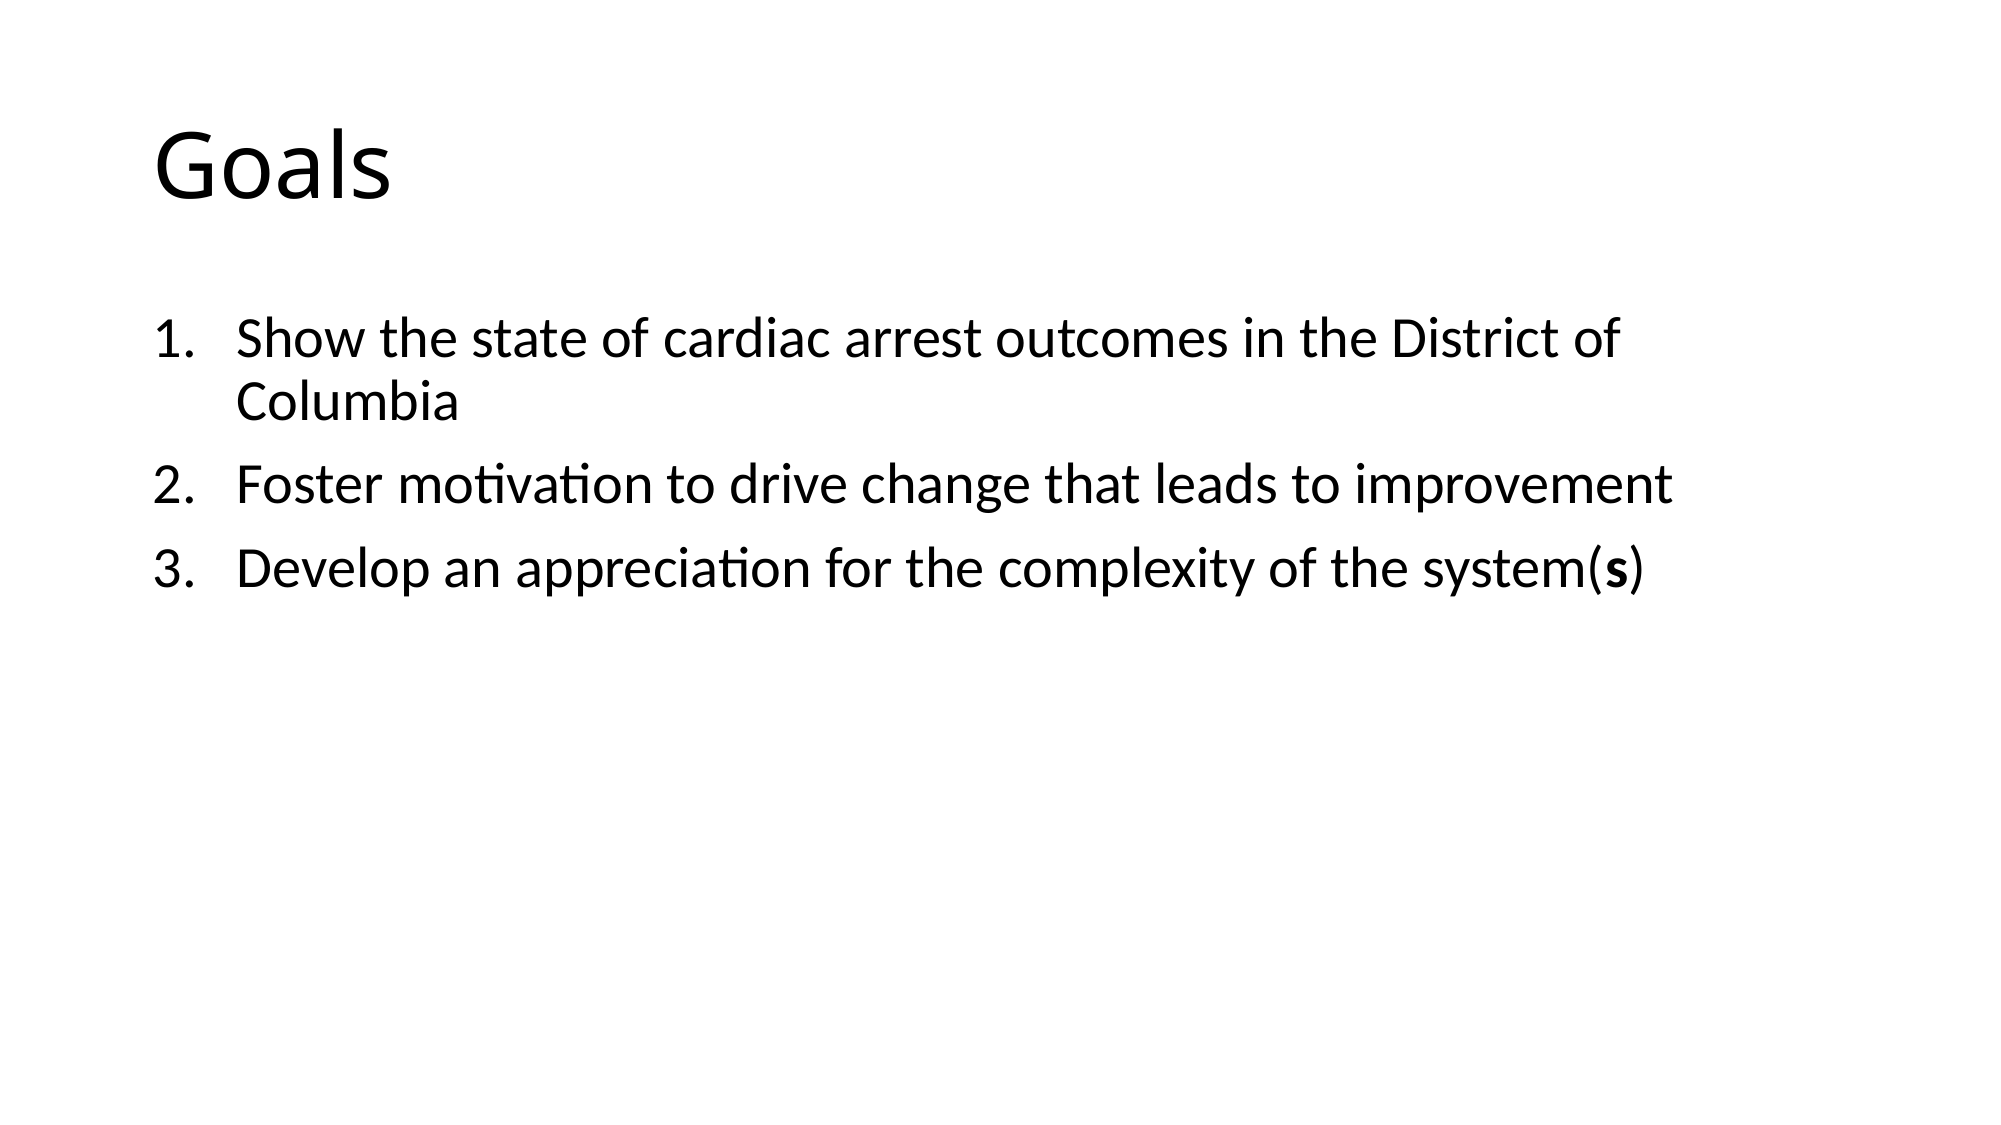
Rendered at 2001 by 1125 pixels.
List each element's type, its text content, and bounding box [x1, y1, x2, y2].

list Show the state of cardiac arrest outcomes in the District of Columbia Foster motivation to drive change that leads to improvement Develop an appreciation for the complexity of the system(s) [137, 299, 1863, 1014]
title Goals [137, 59, 1863, 278]
